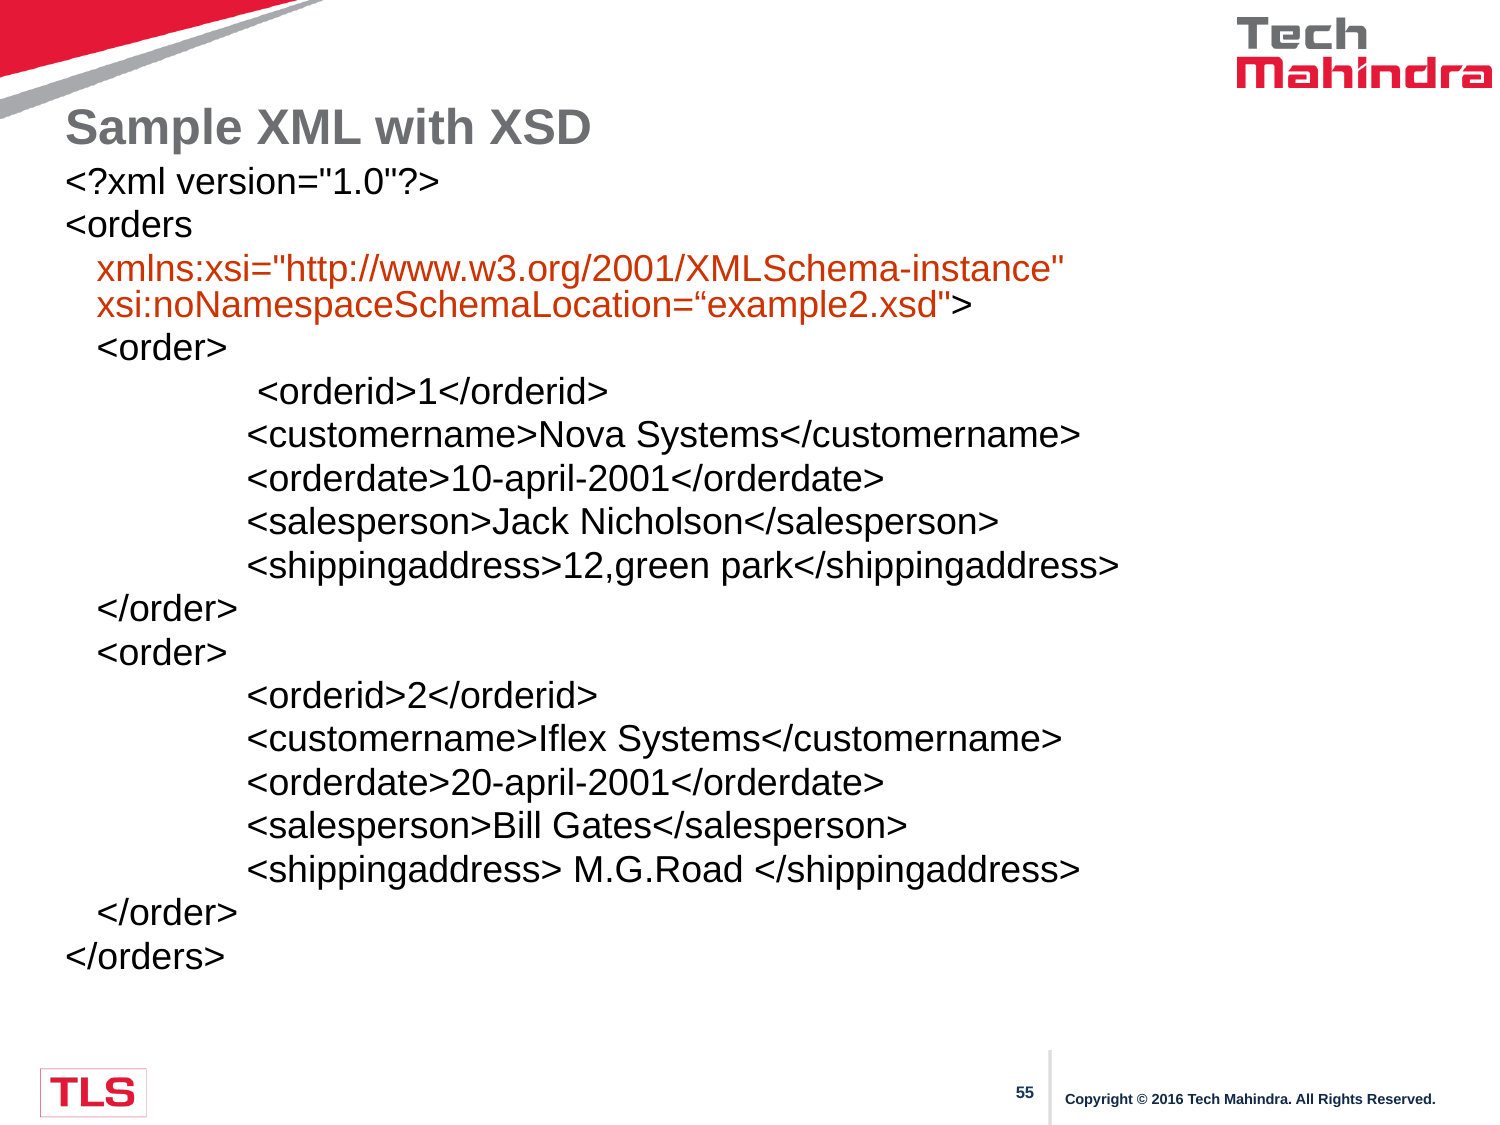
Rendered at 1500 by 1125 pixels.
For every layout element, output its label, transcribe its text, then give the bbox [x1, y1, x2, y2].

title Sample XML with XSD [50, 90, 1150, 158]
picture [38, 1066, 147, 1118]
picture [1237, 17, 1492, 88]
footer Copyright © 2016 Tech Mahindra. All Rights Reserved. [1050, 1080, 1488, 1118]
picture [0, 0, 325, 119]
list <?xml version="1.0"?> <orders xmlns:xsi="http://www.w3.org/2001/XMLSchema-instance" xsi:noNamespaceSchemaLocation=“example2.xsd"> <order> <orderid>1</orderid> <customername>Nova Systems</customername> <orderdate>10-april-2001</orderdate> <salesperson>Jack Nicholson</salesperson> <shippingaddress>12,green park</shippingaddress> </order> <order> <orderid>2</orderid> <customername>Iflex Systems</customername> <orderdate>20-april-2001</orderdate> <salesperson>Bill Gates</salesperson> <shippingaddress> M.G.Road </shippingaddress> </order> </orders> [50, 158, 1425, 1059]
